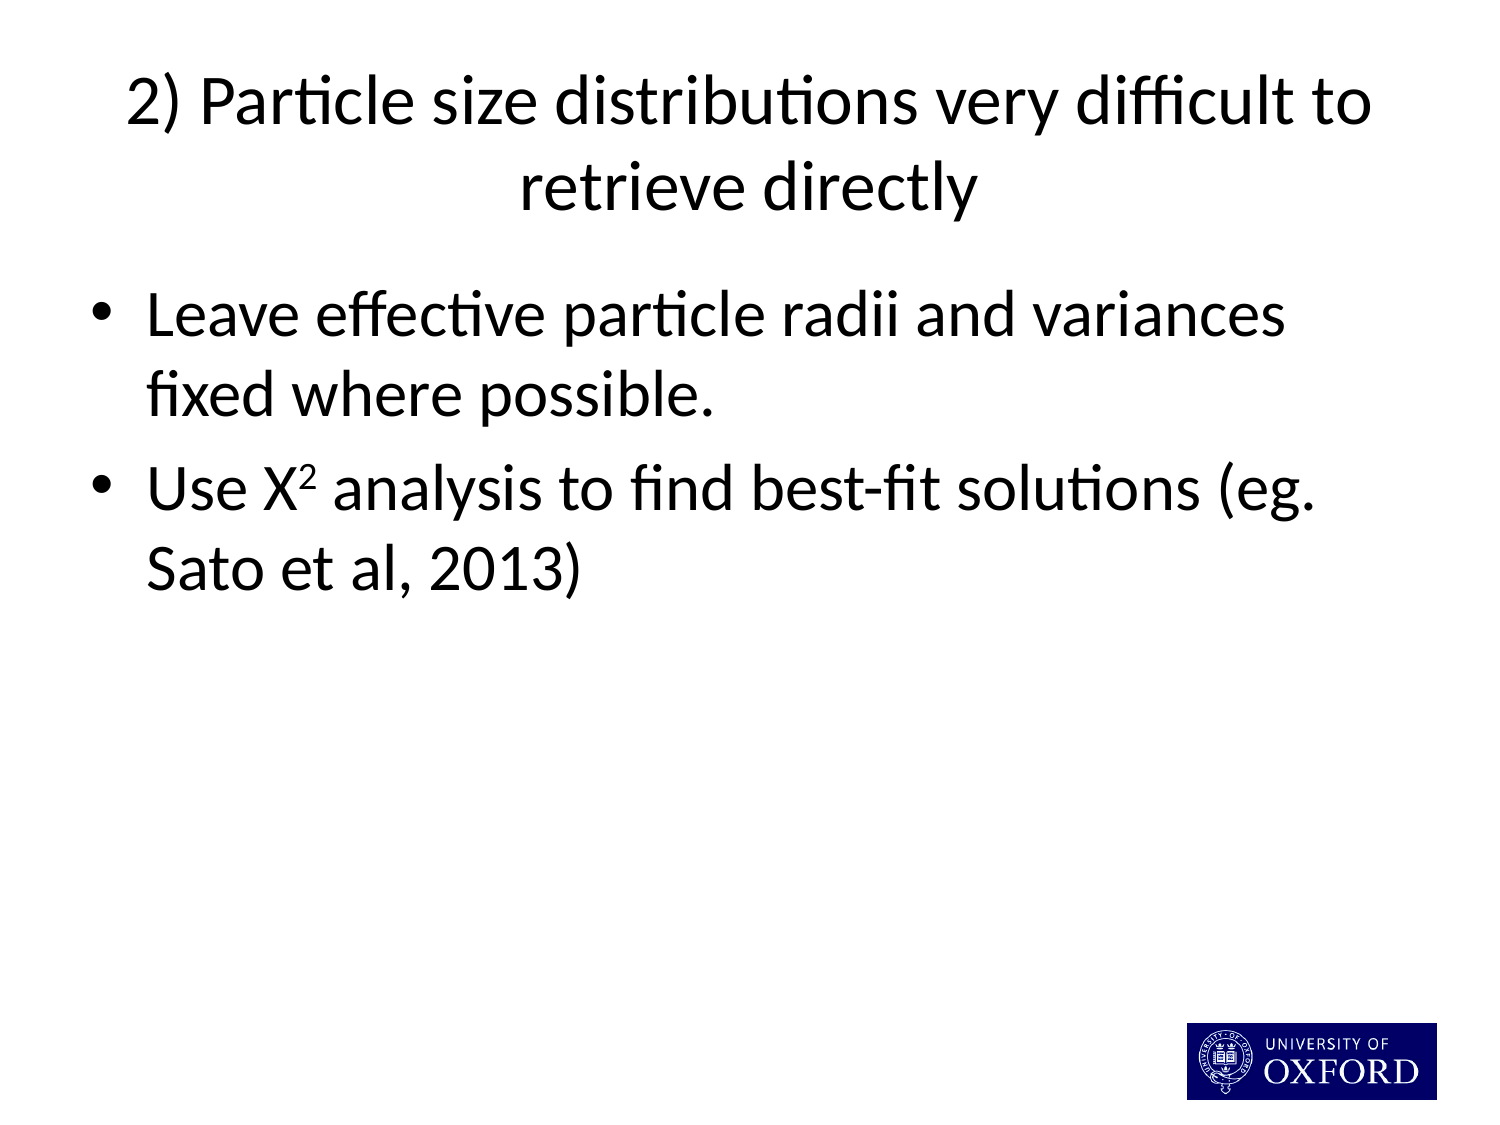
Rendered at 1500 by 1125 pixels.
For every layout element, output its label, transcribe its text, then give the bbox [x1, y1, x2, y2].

list Leave effective particle radii and variances fixed where possible. Use Χ2 analysis to find best-fit solutions (eg. Sato et al, 2013) [75, 262, 1425, 1005]
picture [1187, 1023, 1437, 1100]
title 2) Particle size distributions very difficult to retrieve directly [75, 45, 1425, 233]
